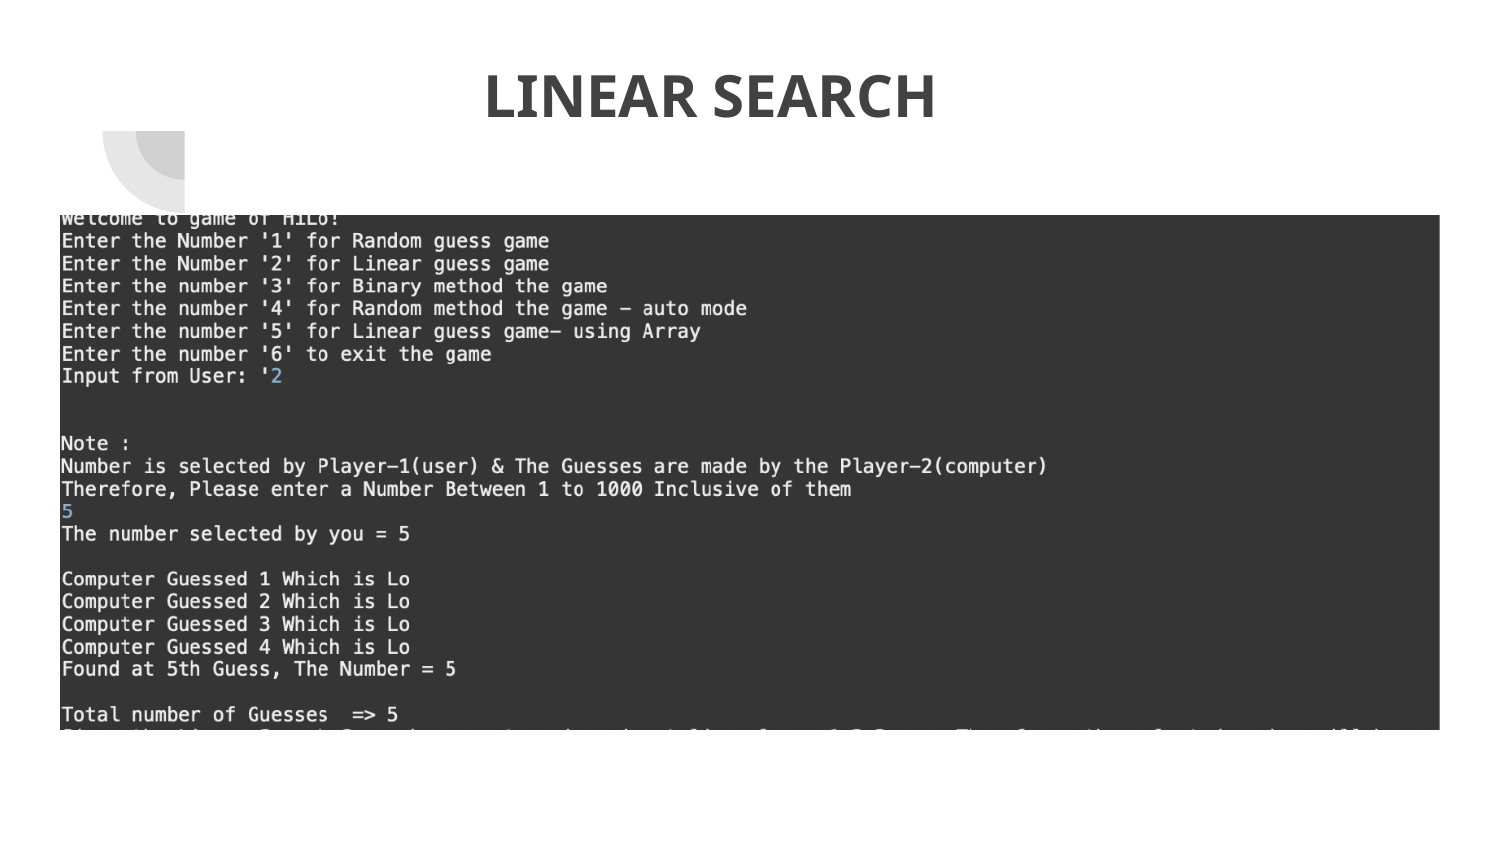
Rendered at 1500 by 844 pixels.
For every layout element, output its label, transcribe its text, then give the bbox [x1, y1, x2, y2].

title LINEAR SEARCH [468, 44, 1032, 209]
picture [59, 215, 1440, 730]
